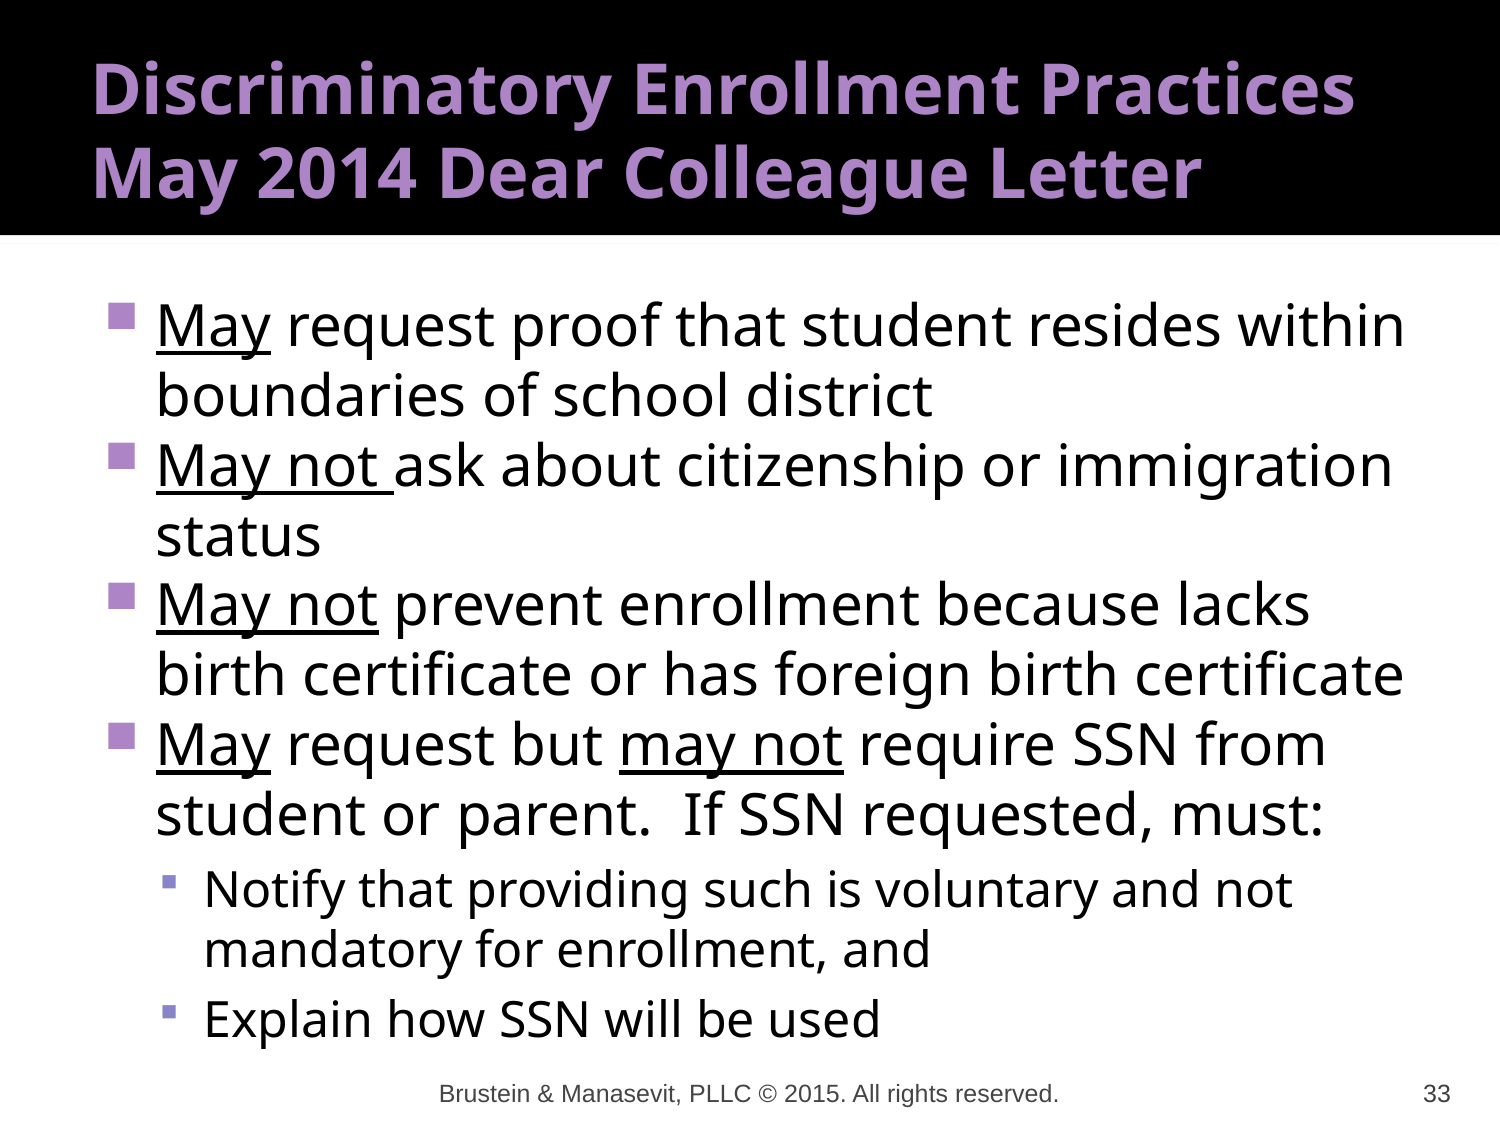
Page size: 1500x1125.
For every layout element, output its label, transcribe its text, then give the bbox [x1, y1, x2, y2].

title Discriminatory Enrollment Practices May 2014 Dear Colleague Letter [75, 25, 1425, 231]
footer Brustein & Manasevit, PLLC © 2015. All rights reserved. [298, 1062, 1202, 1108]
slide_number 33 [1345, 1062, 1467, 1108]
list May request proof that student resides within boundaries of school district May not ask about citizenship or immigration status May not prevent enrollment because lacks birth certificate or has foreign birth certificate May request but may not require SSN from student or parent. If SSN requested, must: Notify that providing such is voluntary and not mandatory for enrollment, and Explain how SSN will be used [75, 272, 1425, 1086]
